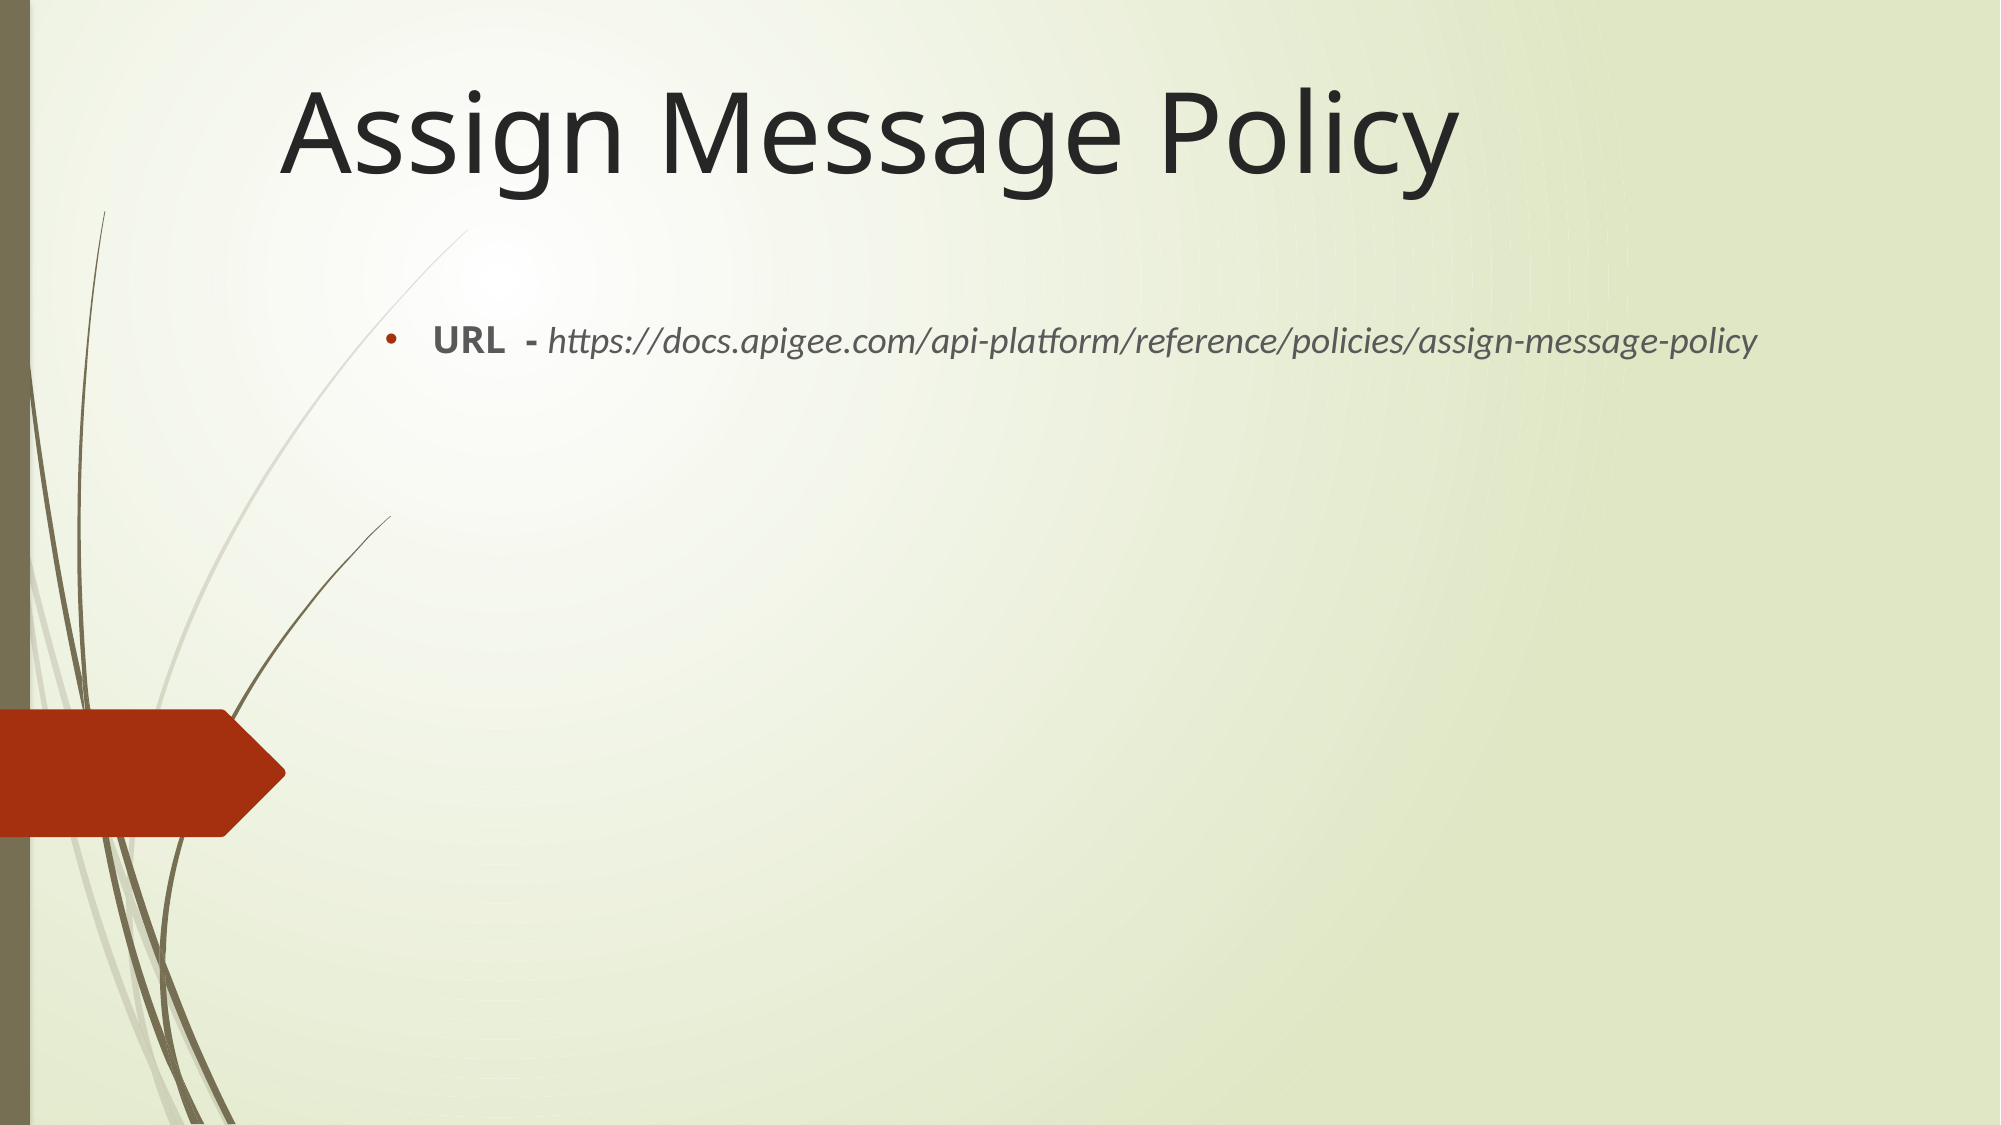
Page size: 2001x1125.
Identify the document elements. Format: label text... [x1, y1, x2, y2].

subtitle URL - https://docs.apigee.com/api-platform/reference/policies/assign-message-policy [370, 308, 1833, 1092]
title Assign Message Policy [265, 16, 1728, 204]
